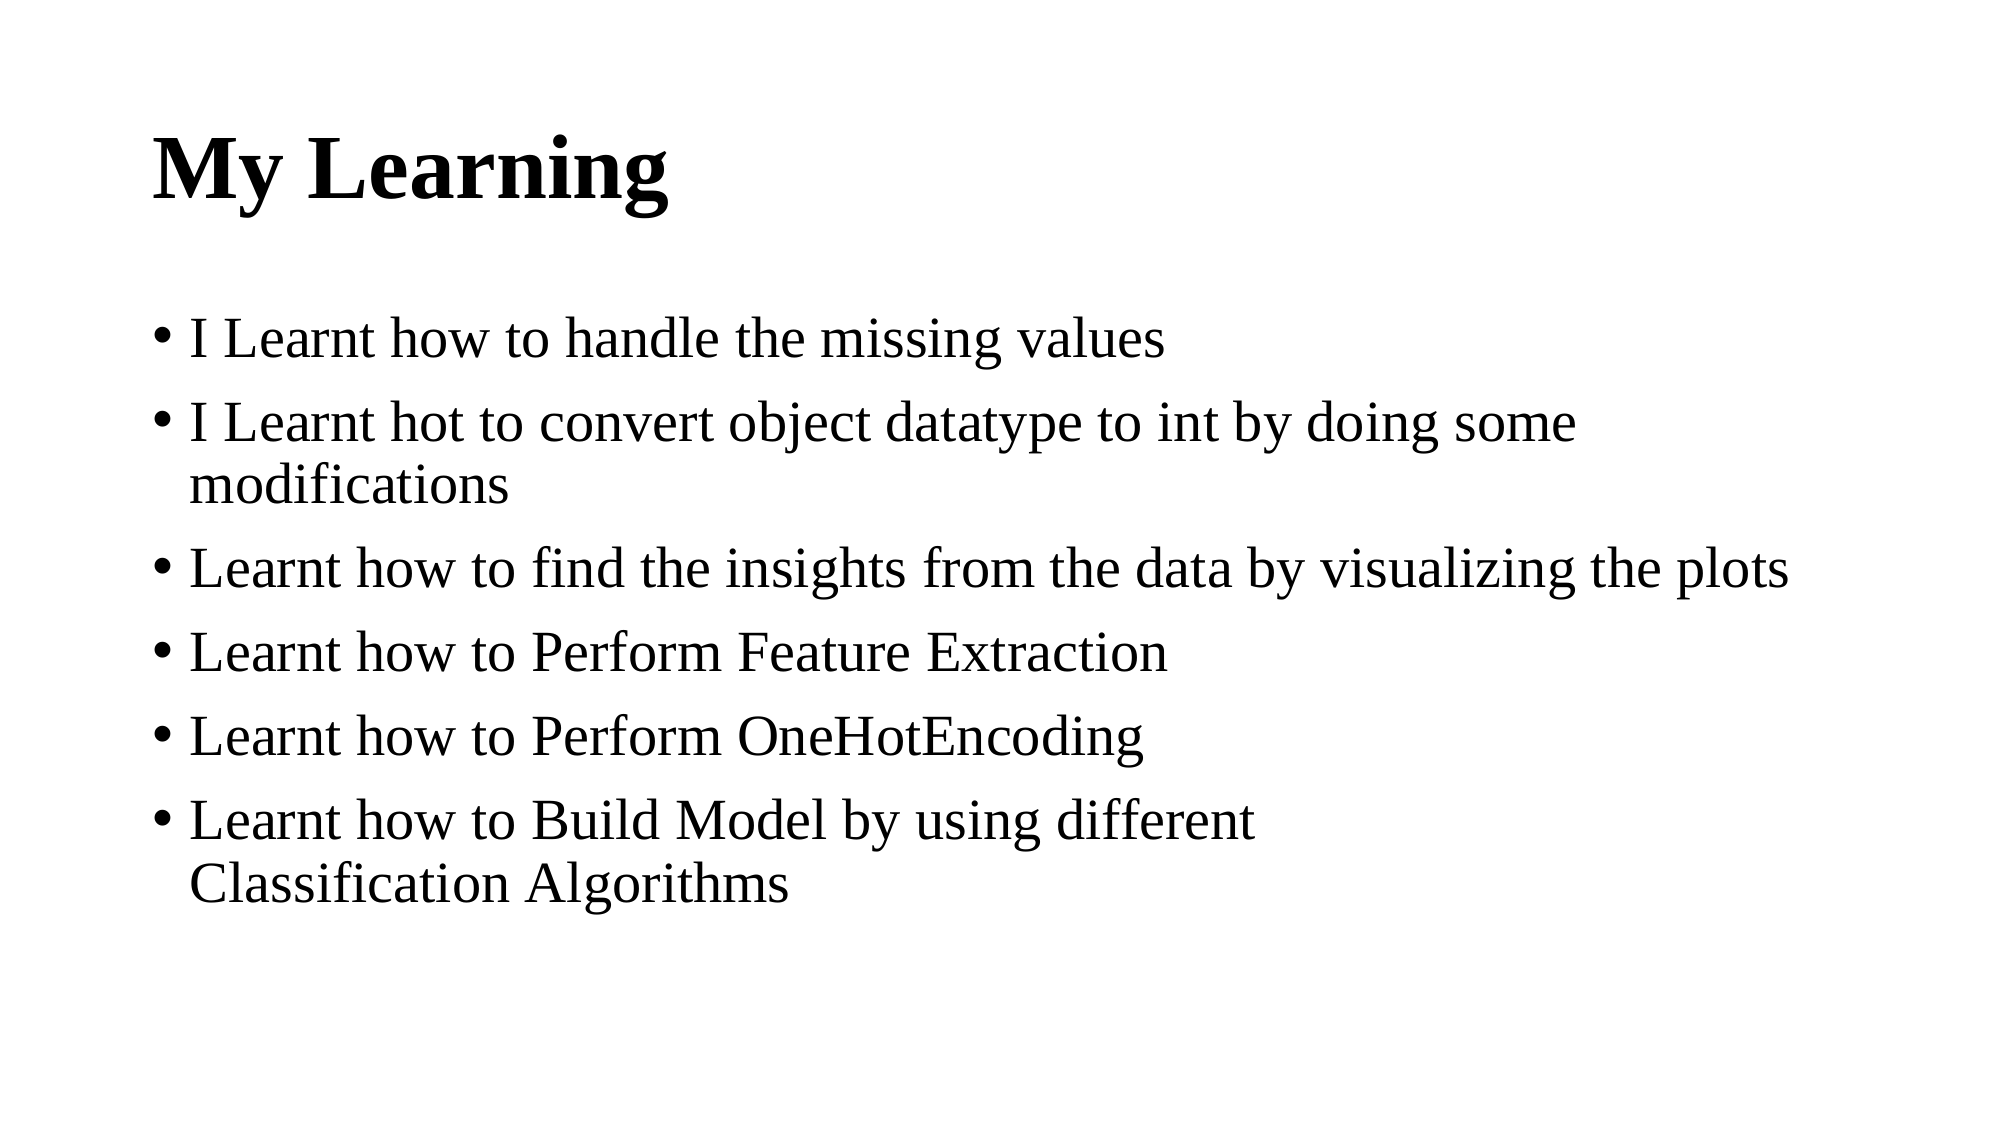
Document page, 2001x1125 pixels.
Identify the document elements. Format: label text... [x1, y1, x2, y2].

title My Learning [137, 59, 1863, 278]
list I Learnt how to handle the missing values I Learnt hot to convert object datatype to int by doing some modifications Learnt how to find the insights from the data by visualizing the plots Learnt how to Perform Feature Extraction Learnt how to Perform OneHotEncoding Learnt how to Build Model by using different Classification Algorithms [137, 299, 1863, 1014]
